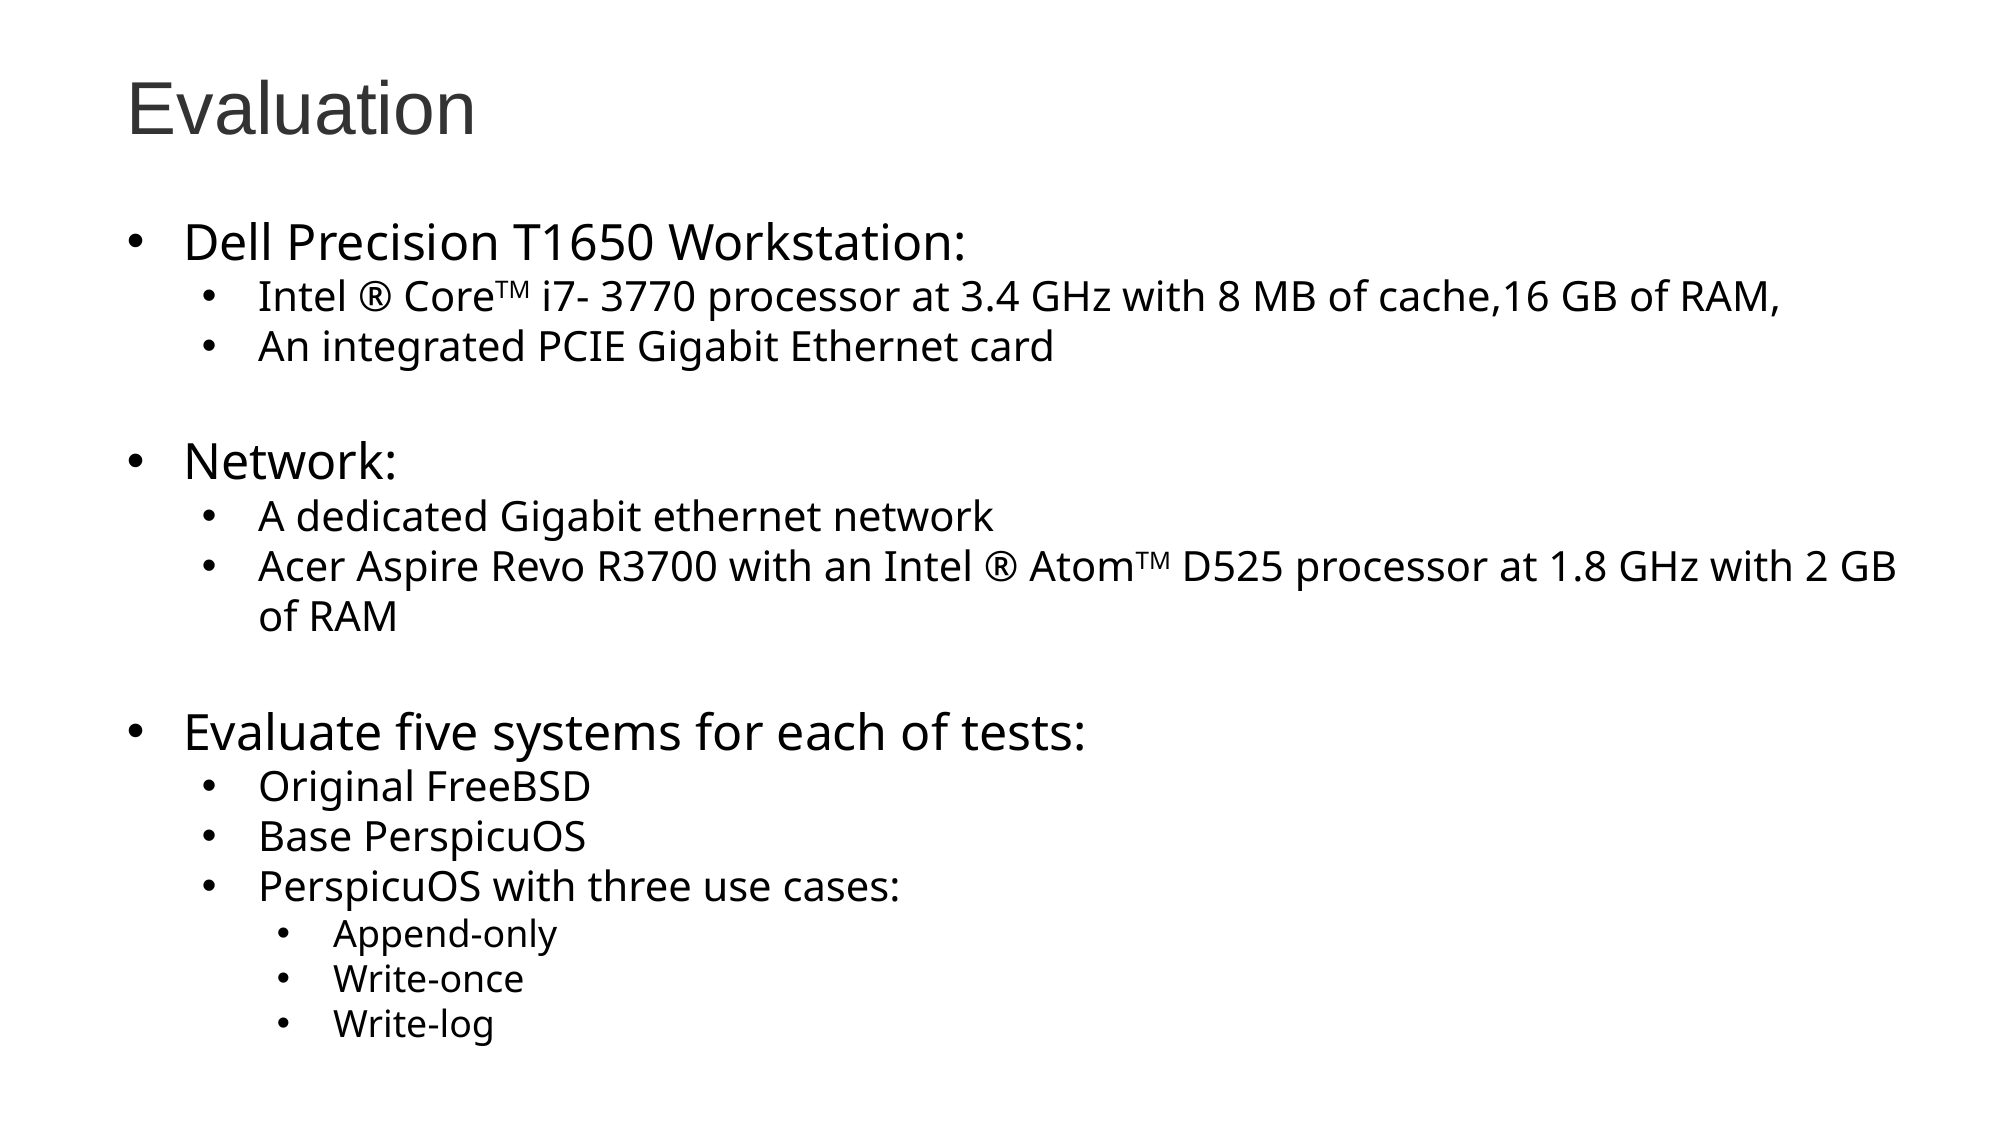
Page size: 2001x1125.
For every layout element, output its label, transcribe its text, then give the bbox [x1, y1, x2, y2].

text_box Evaluation Dell Precision T1650 Workstation: Intel ® CoreTM i7- 3770 processor at 3.4 GHz with 8 MB of cache,16 GB of RAM, An integrated PCIE Gigabit Ethernet card Network: A dedicated Gigabit ethernet network Acer Aspire Revo R3700 with an Intel ® AtomTM D525 processor at 1.8 GHz with 2 GB of RAM Evaluate five systems for each of tests: Original FreeBSD Base PerspicuOS PerspicuOS with three use cases: Append-only Write-once Write-log [112, 52, 1935, 1113]
